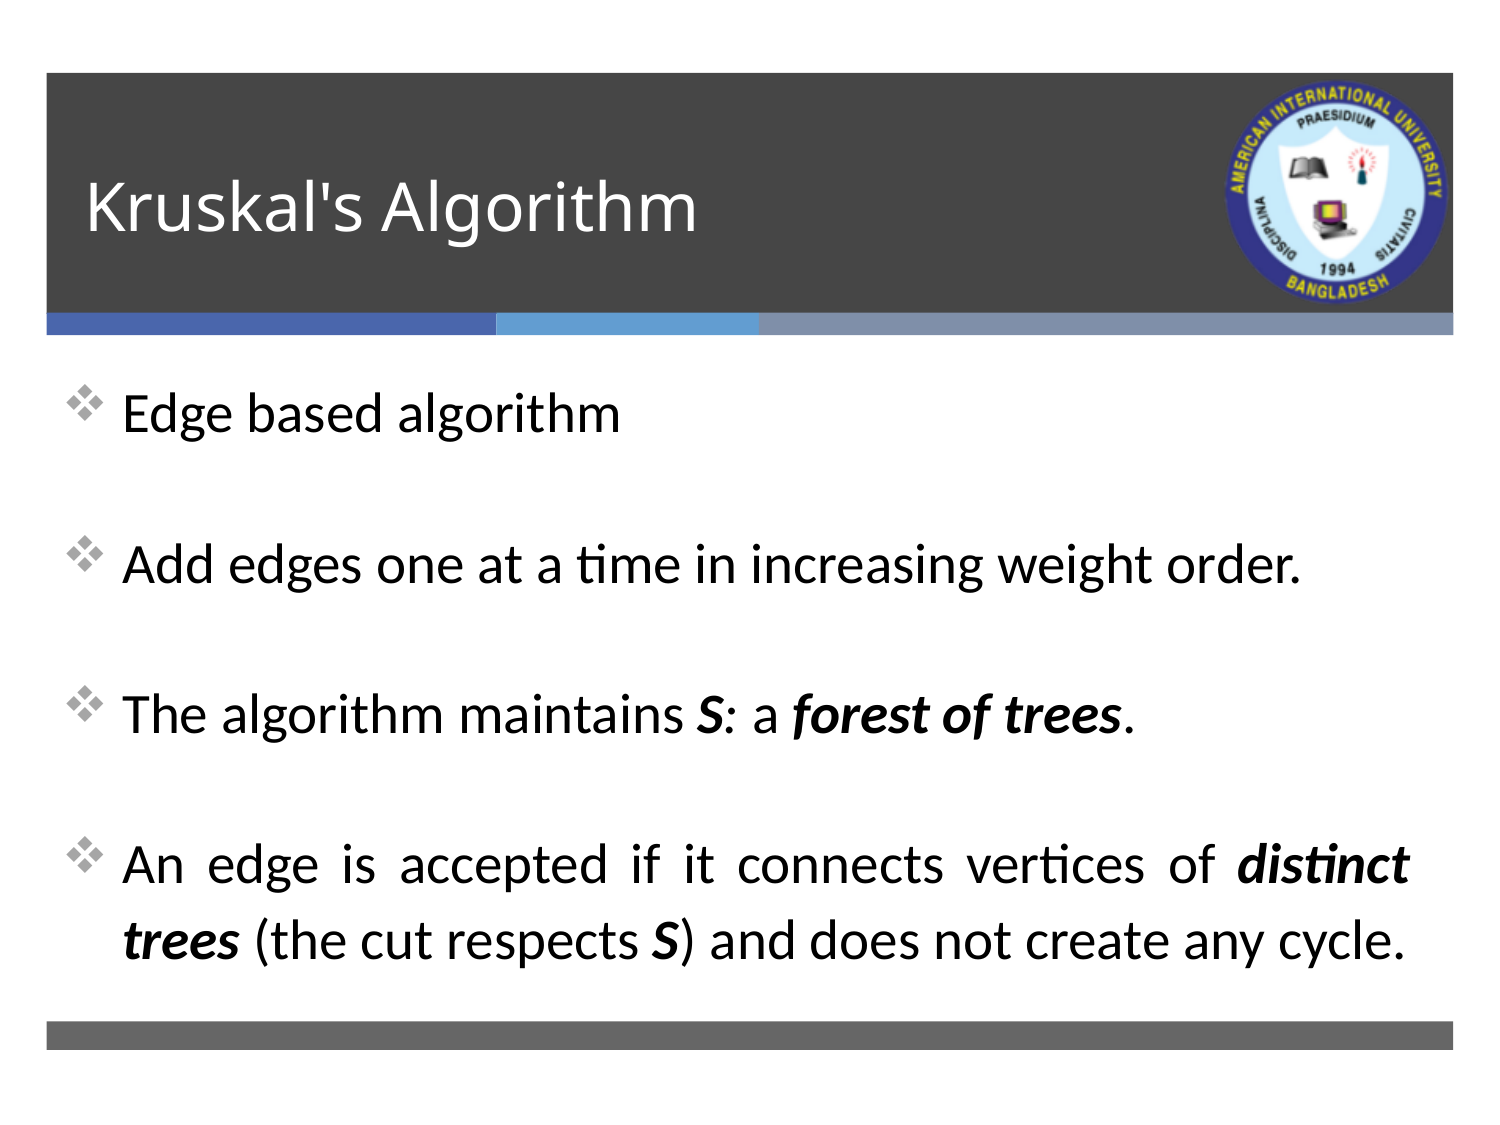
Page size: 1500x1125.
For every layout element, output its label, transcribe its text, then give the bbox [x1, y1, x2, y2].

picture [1220, 75, 1454, 310]
text_box Edge based algorithm Add edges one at a time in increasing weight order. The algorithm maintains S: a forest of trees. An edge is accepted if it connects vertices of distinct trees (the cut respects S) and does not create any cycle. [47, 361, 1425, 1005]
title Kruskal's Algorithm [69, 73, 1351, 253]
